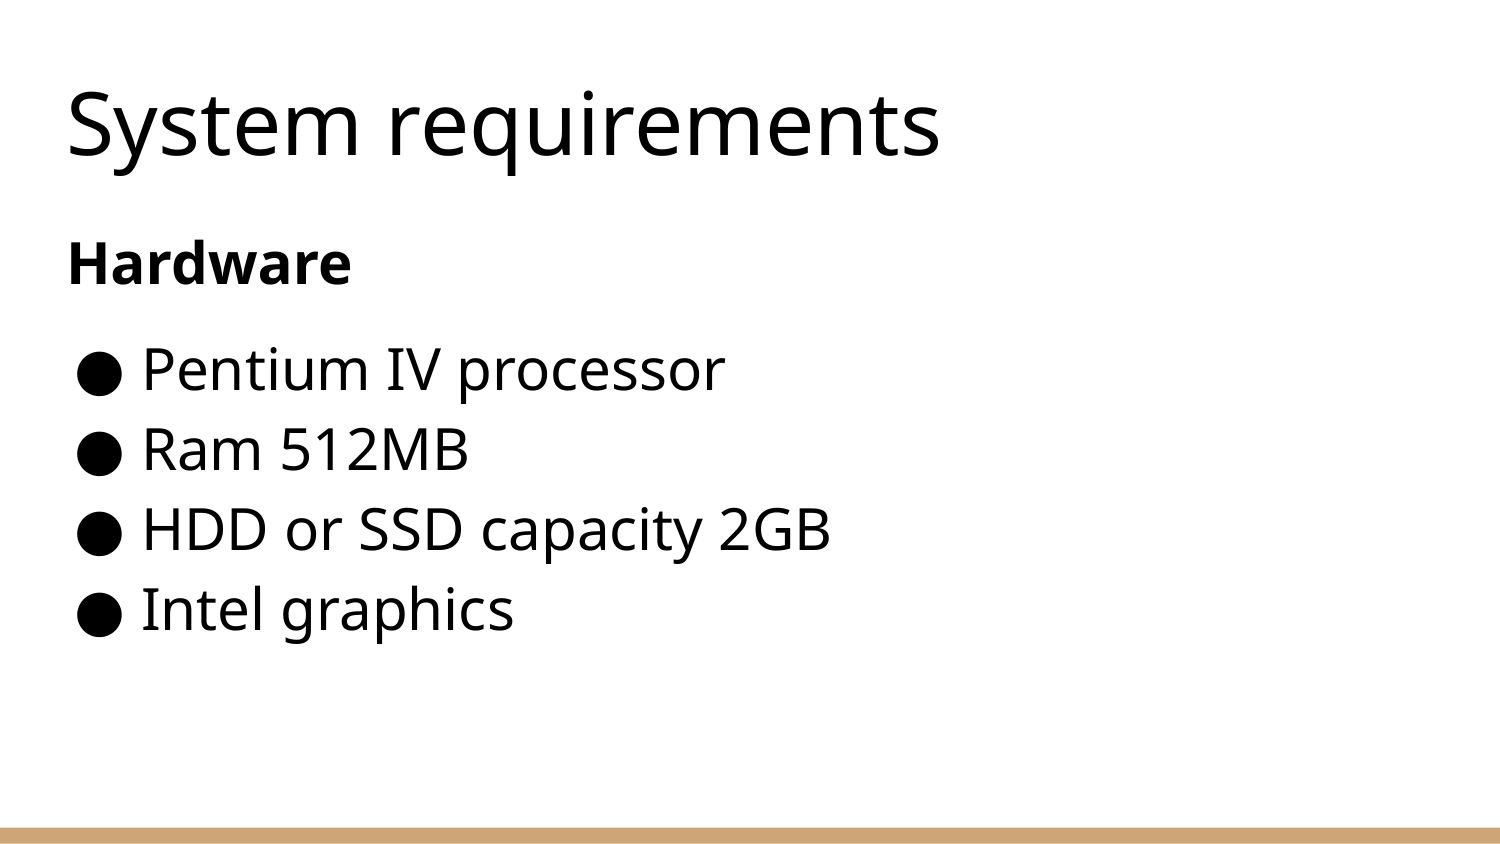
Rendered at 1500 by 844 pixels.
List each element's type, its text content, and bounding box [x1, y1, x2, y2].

list Hardware Pentium IV processor Ram 512MB HDD or SSD capacity 2GB Intel graphics [51, 200, 1449, 752]
title System requirements [51, 51, 1449, 189]
